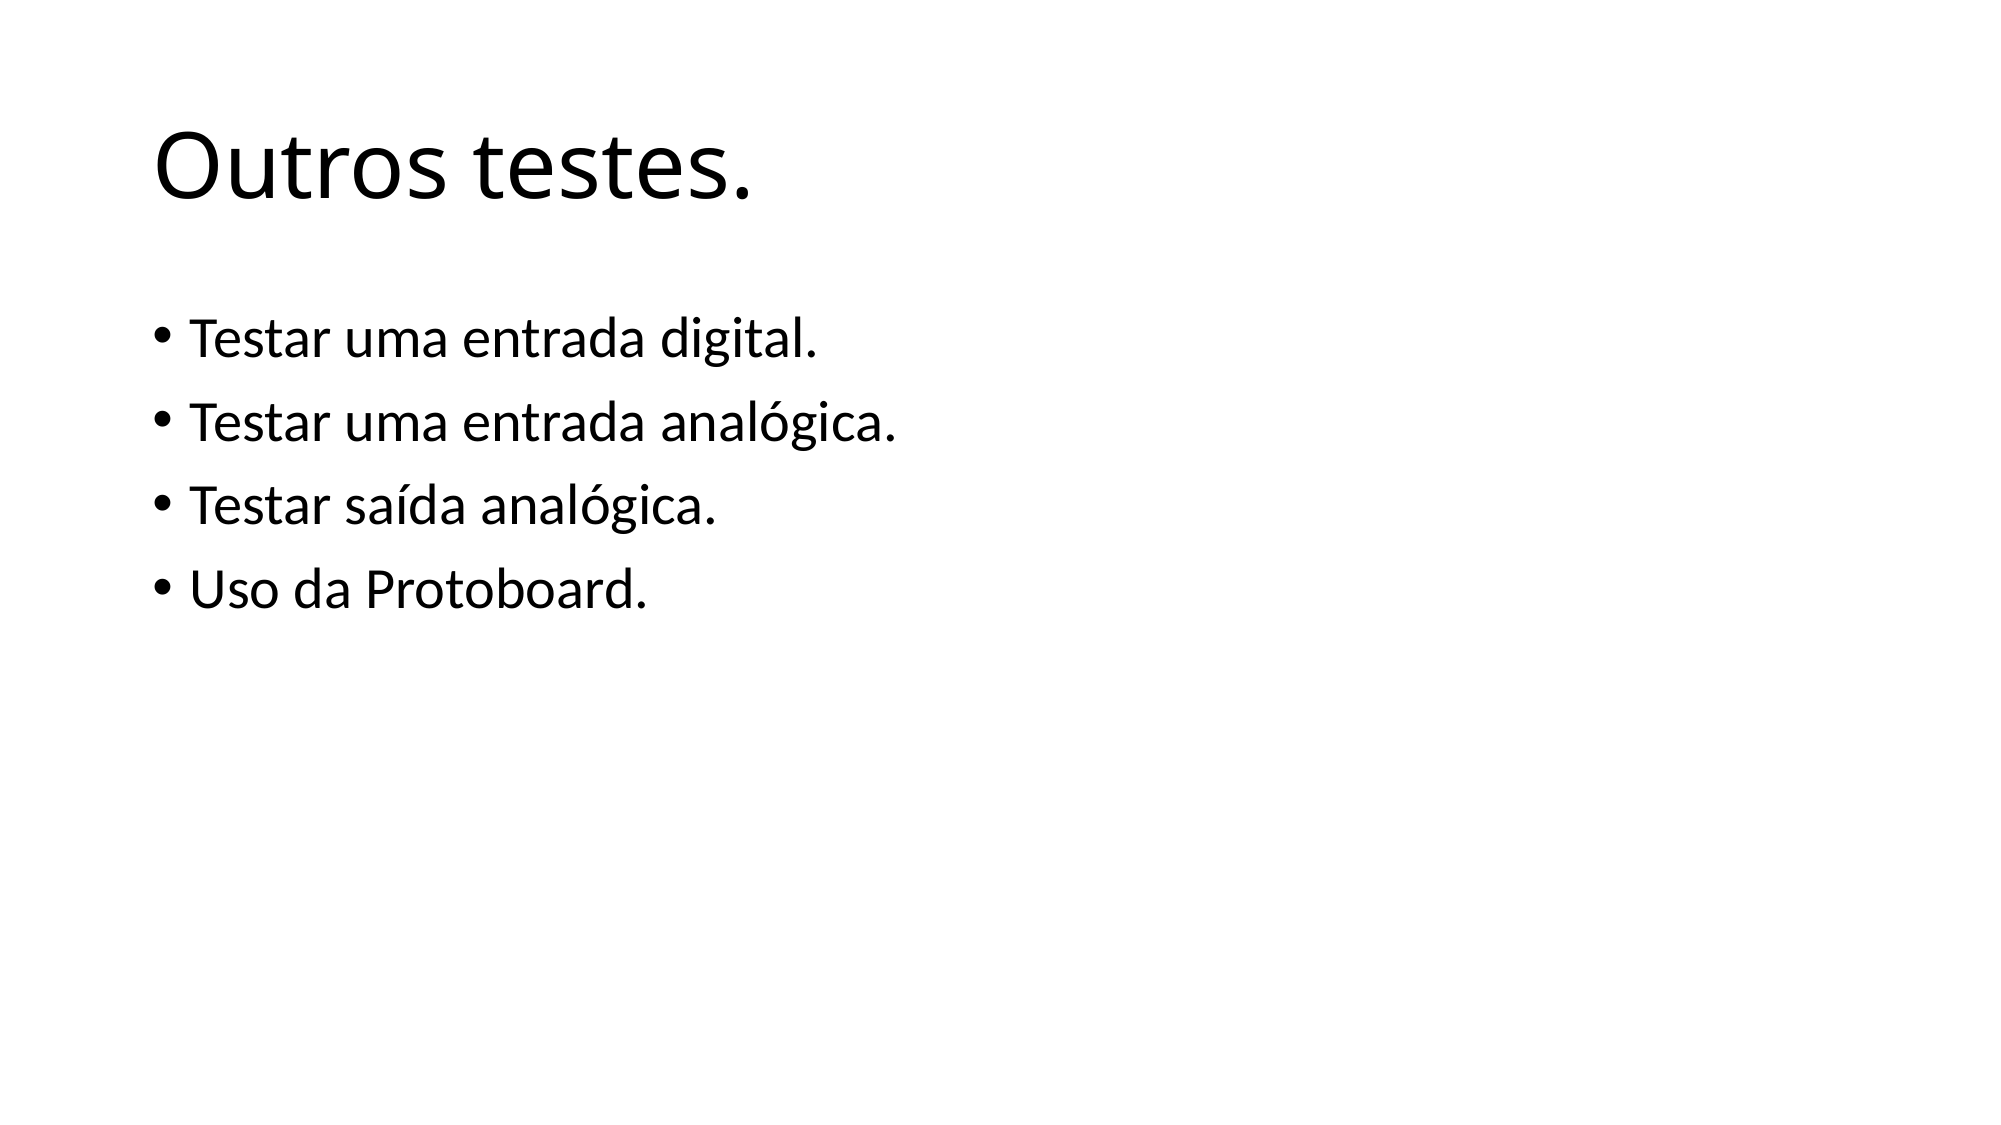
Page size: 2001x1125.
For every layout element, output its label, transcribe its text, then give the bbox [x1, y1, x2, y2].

list Testar uma entrada digital. Testar uma entrada analógica. Testar saída analógica. Uso da Protoboard. [137, 299, 1863, 1014]
title Outros testes. [137, 59, 1863, 278]
